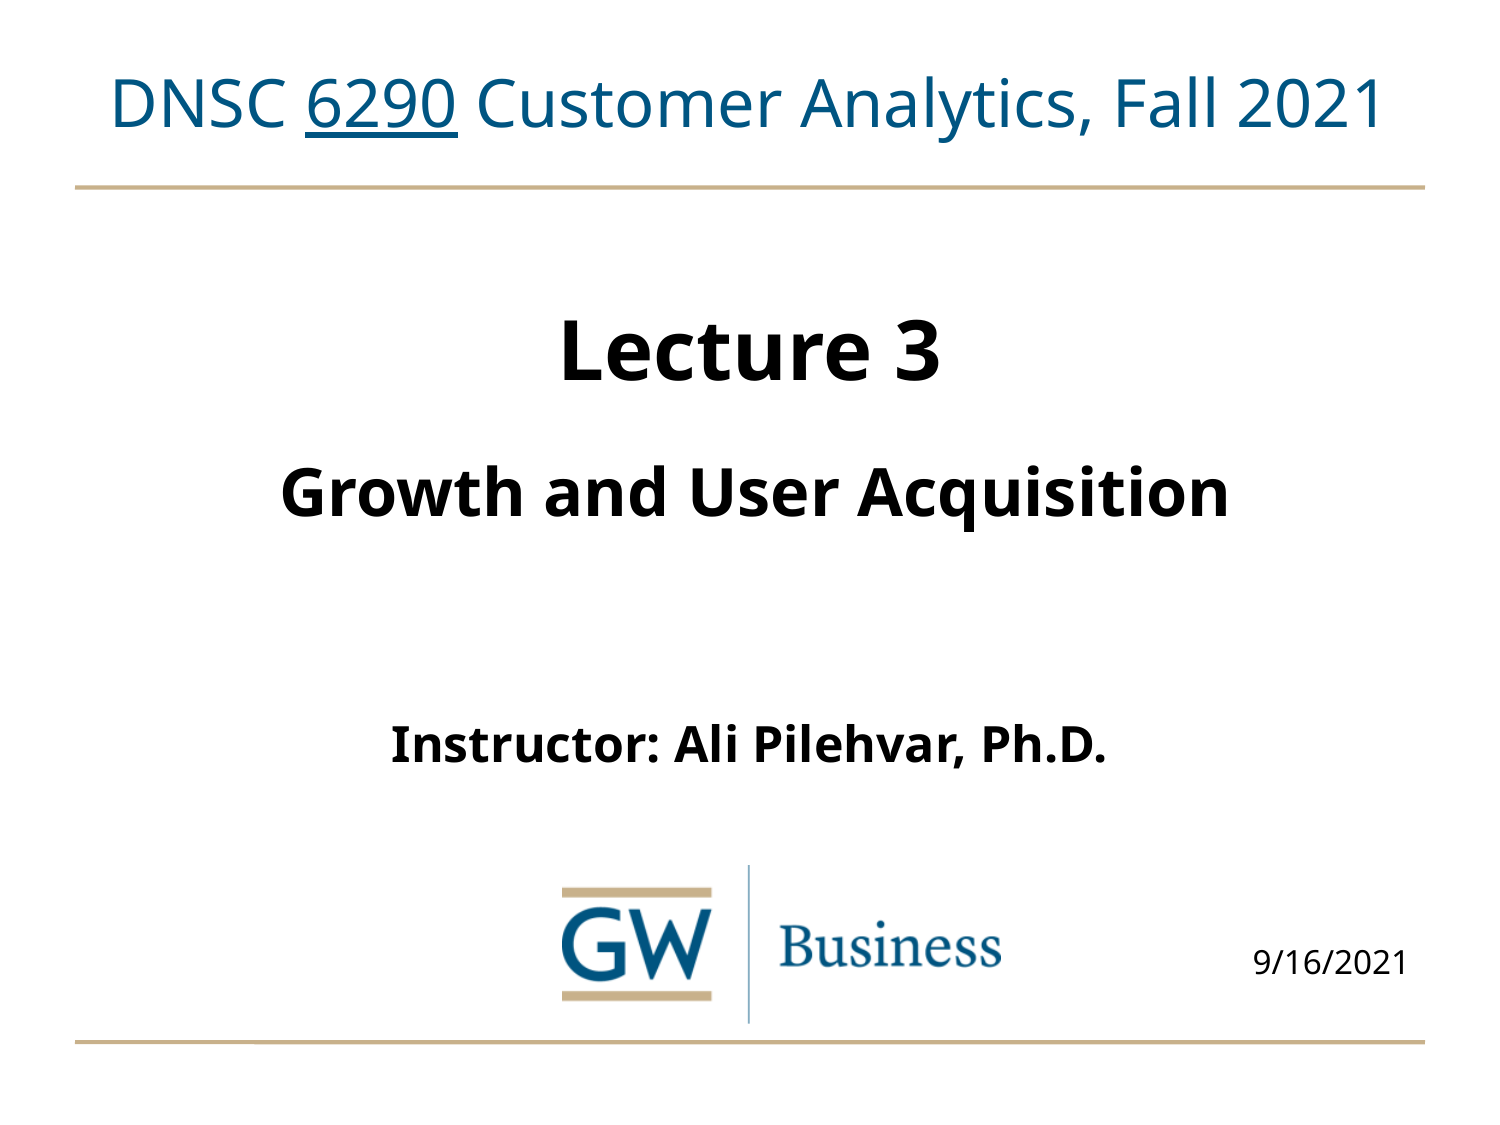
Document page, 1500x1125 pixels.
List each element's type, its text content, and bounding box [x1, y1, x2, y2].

title DNSC 6290 Customer Analytics, Fall 2021 [75, 24, 1425, 188]
picture [562, 865, 1002, 1025]
text_box Growth and User Acquisition [11, 399, 1500, 608]
list Lecture 3 Instructor: Ali Pilehvar, Ph.D. 9/16/2021 [75, 608, 1425, 1010]
list Lecture 3 Instructor: Ali Pilehvar, Ph.D. 9/16/2021 [75, 200, 1425, 399]
